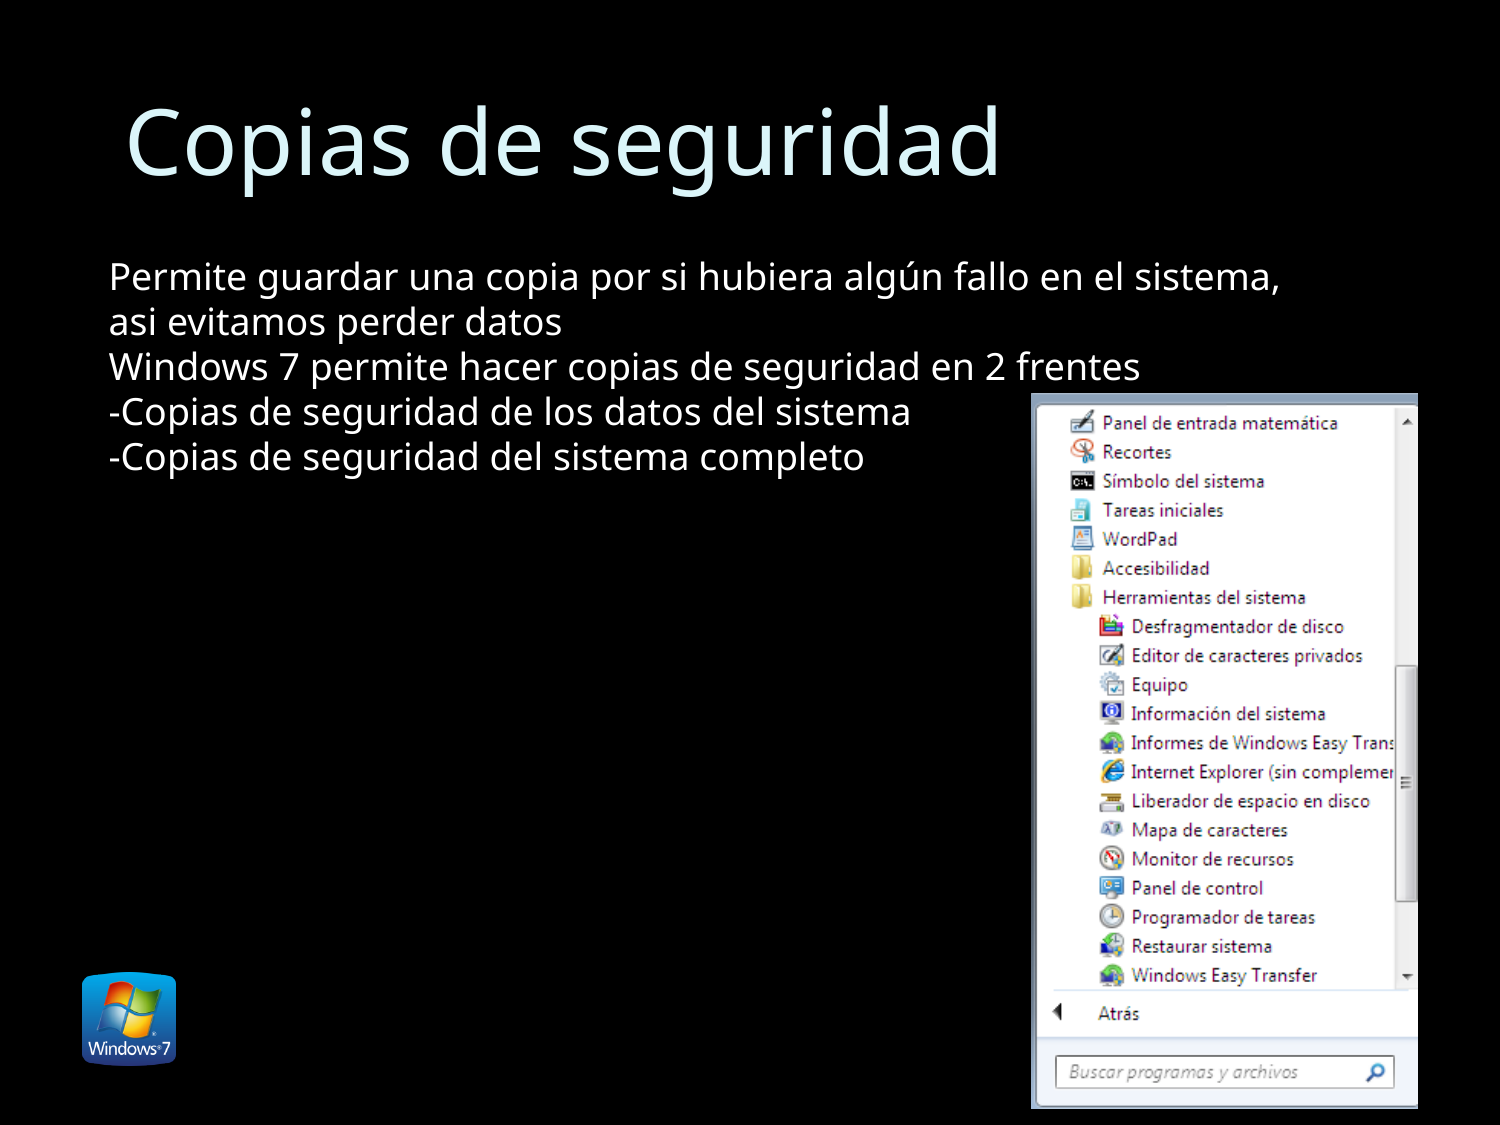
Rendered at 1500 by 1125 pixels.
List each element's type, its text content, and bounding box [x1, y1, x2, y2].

title Copias de seguridad [75, 45, 1055, 233]
picture [154, 972, 176, 978]
text_box Permite guardar una copia por si hubiera algún fallo en el sistema, asi evitamos perder datos Windows 7 permite hacer copias de seguridad en 2 frentes -Copias de seguridad de los datos del sistema -Copias de seguridad del sistema completo [93, 246, 1348, 486]
picture [1030, 393, 1419, 1110]
picture [81, 972, 105, 981]
picture [81, 982, 176, 1067]
